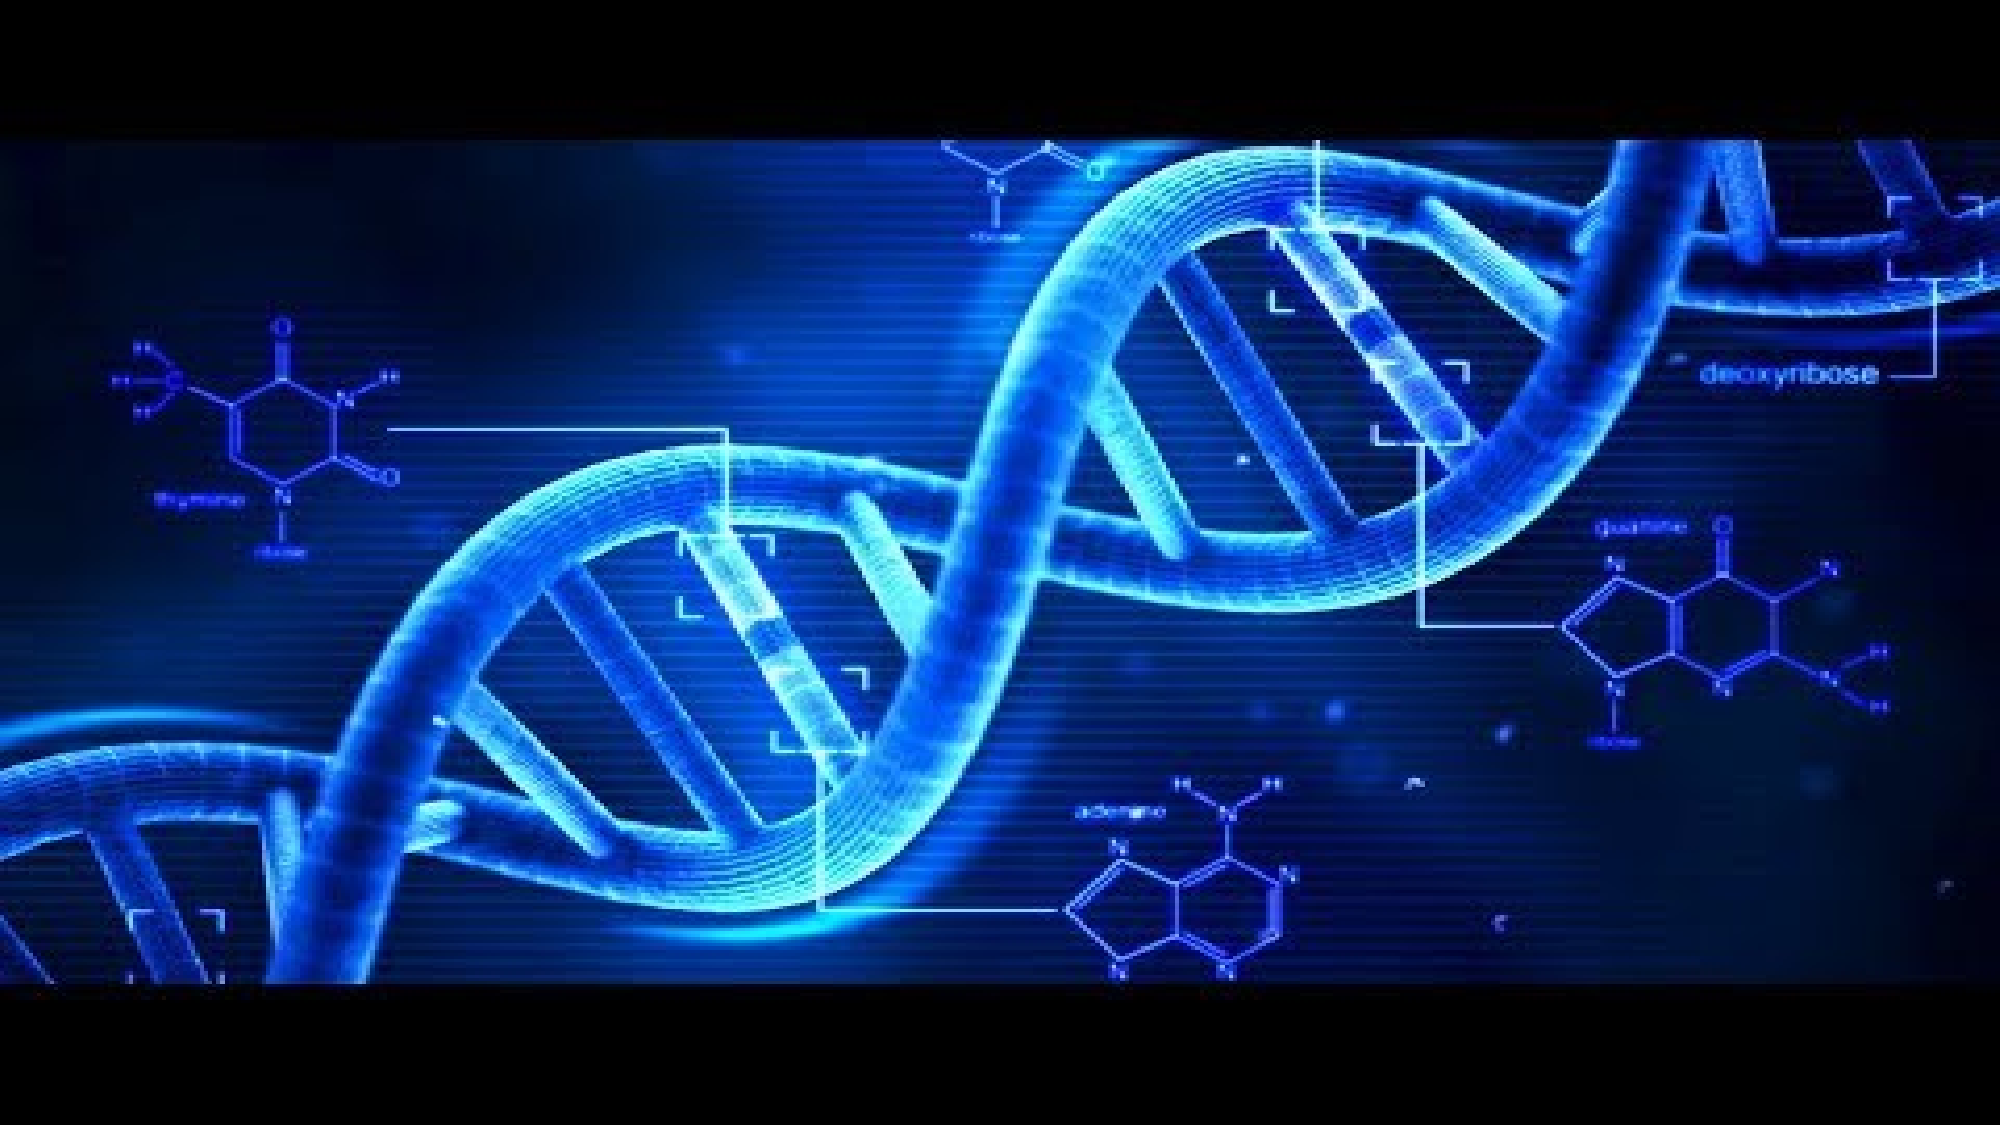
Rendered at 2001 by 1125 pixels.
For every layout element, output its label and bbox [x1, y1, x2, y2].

text_box [0, 0, 2000, 1125]
